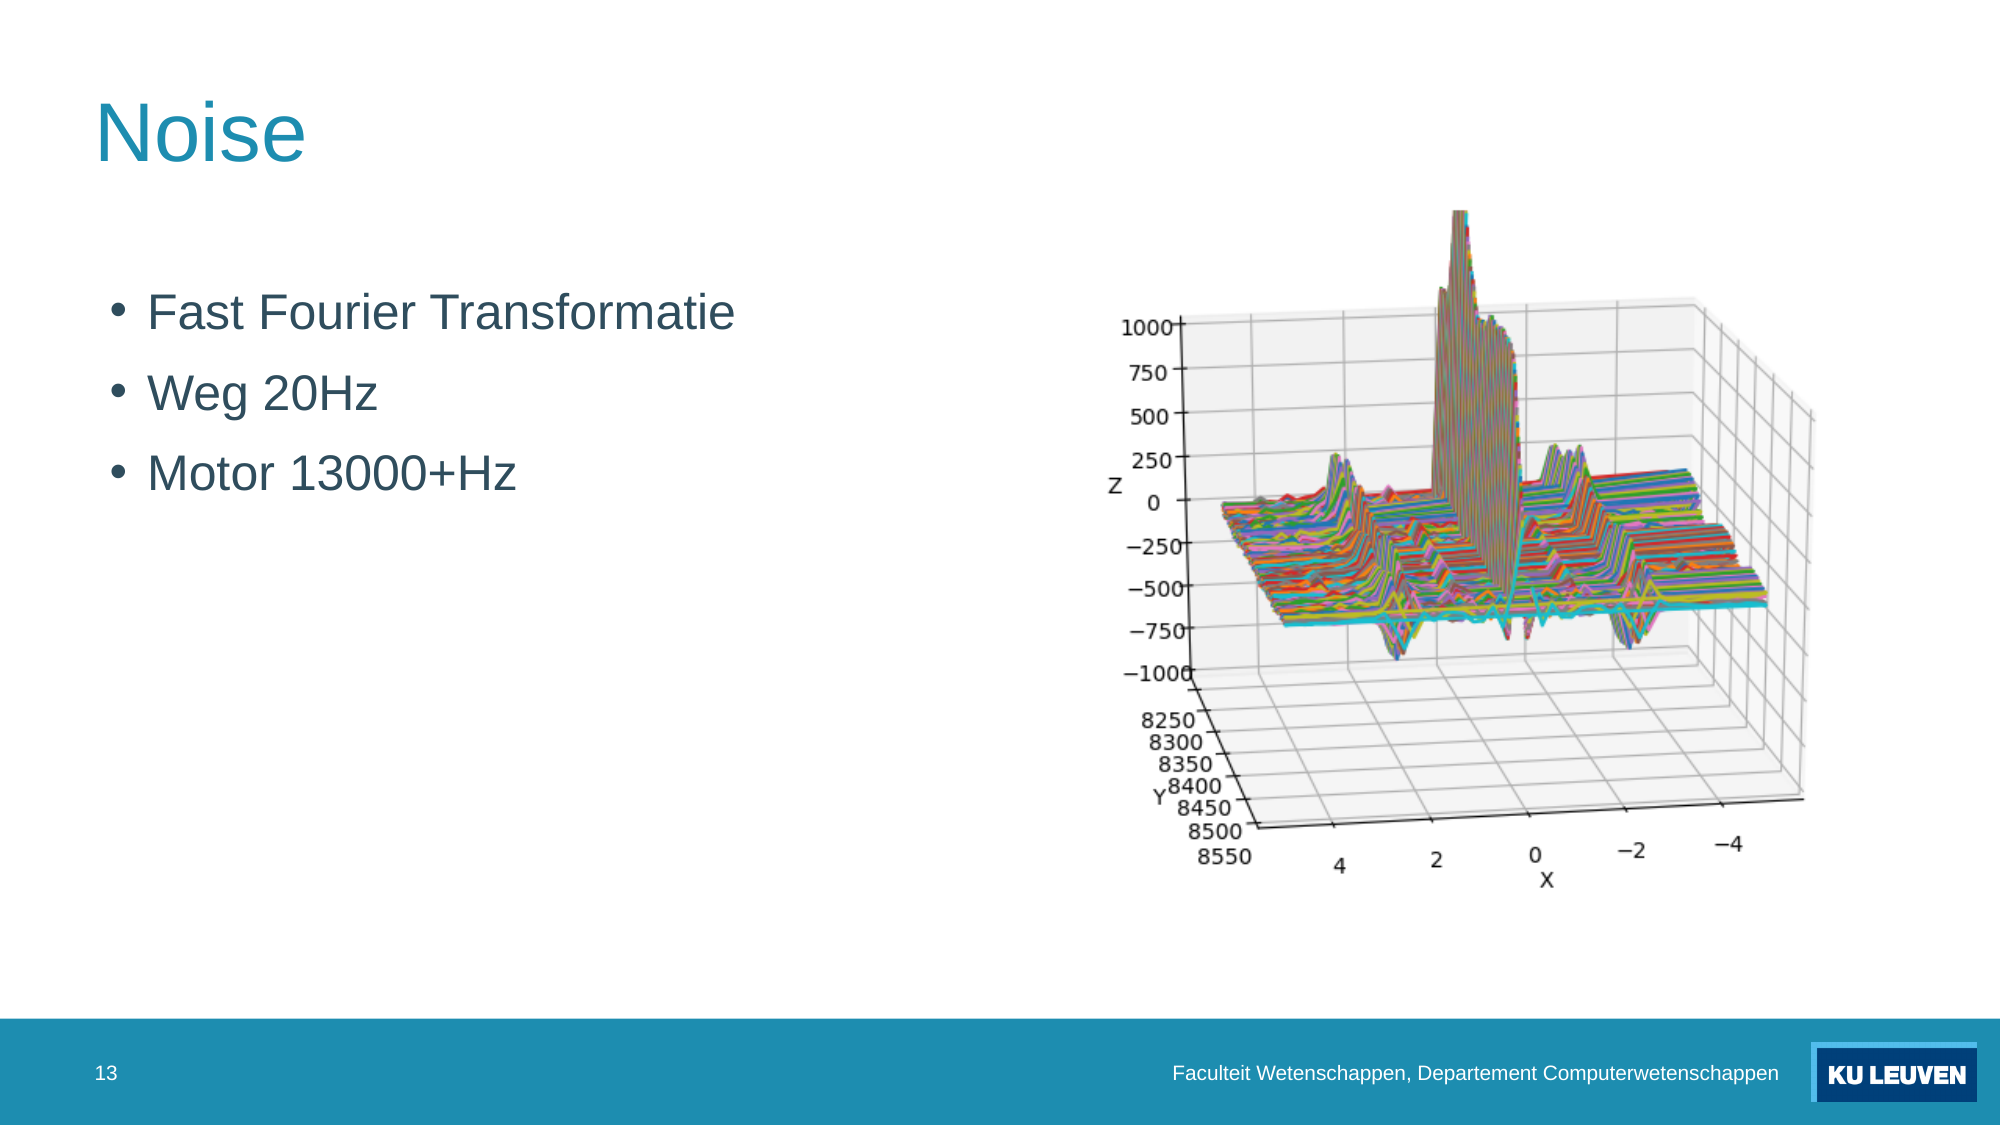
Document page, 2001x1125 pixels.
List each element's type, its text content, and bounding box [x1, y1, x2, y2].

picture [1811, 1042, 1977, 1102]
list Fast Fourier Transformatie Weg 20Hz Motor 13000+Hz [94, 271, 1906, 1004]
footer Faculteit Wetenschappen, Departement Computerwetenschappen [989, 1018, 1809, 1125]
title Noise [94, 33, 1906, 223]
picture [972, 187, 1973, 938]
slide_number 13 [94, 1018, 201, 1125]
